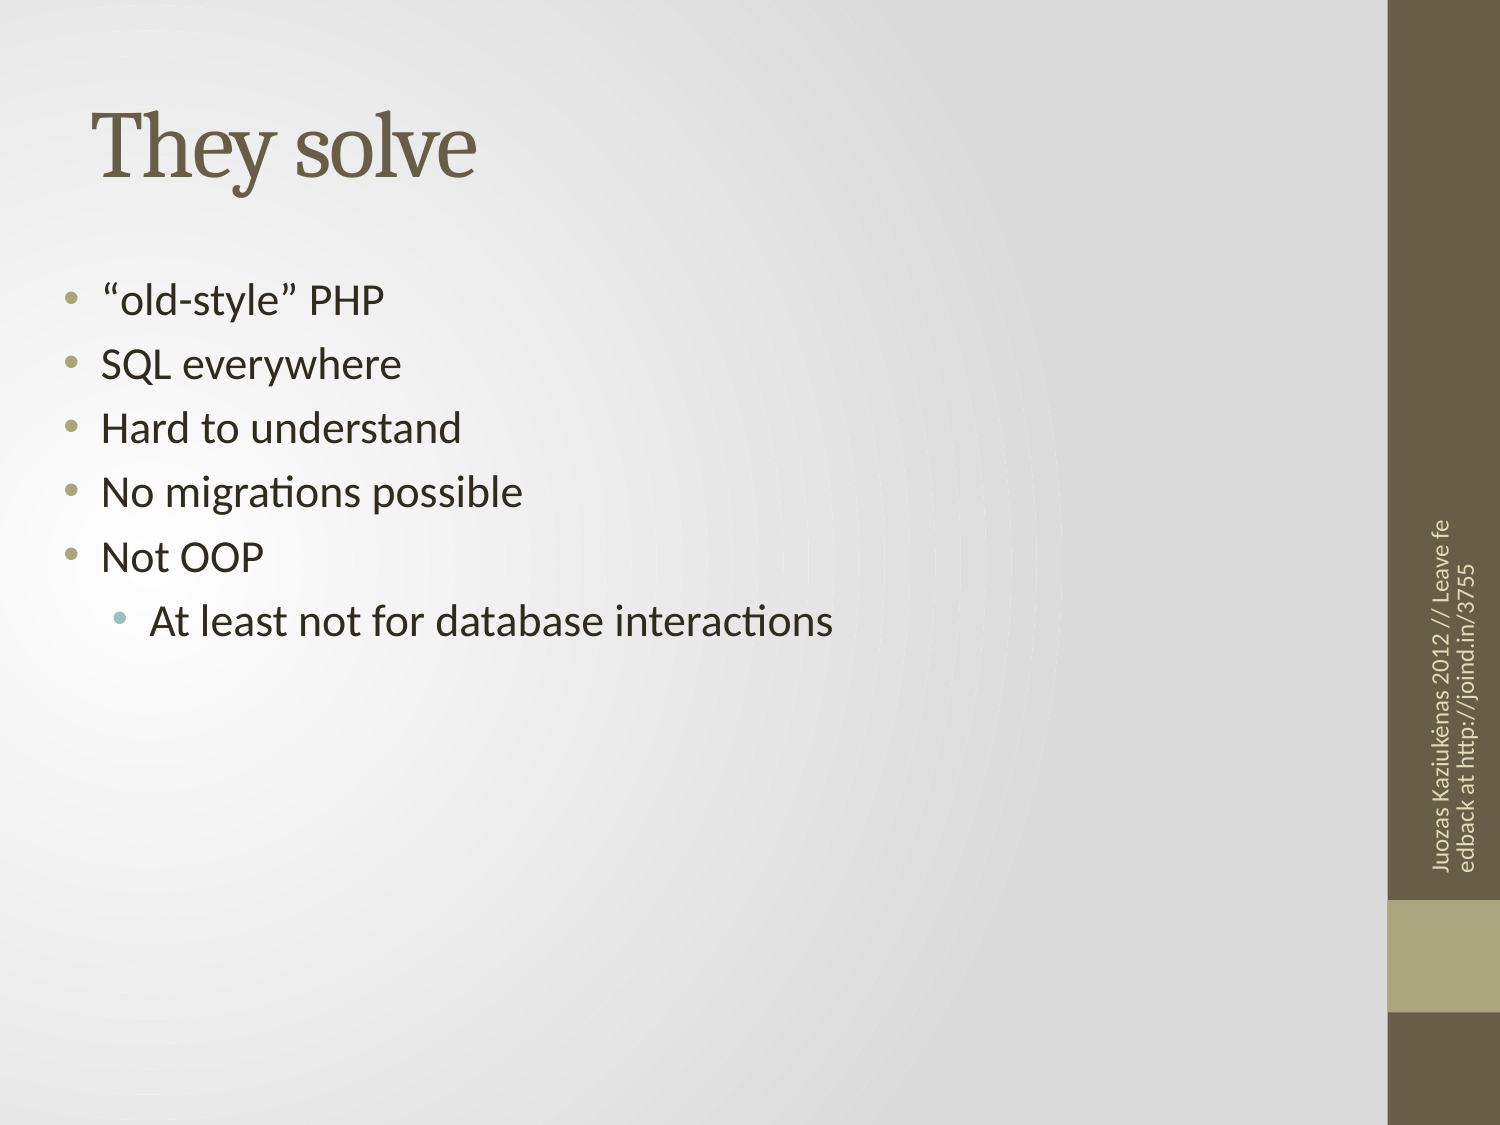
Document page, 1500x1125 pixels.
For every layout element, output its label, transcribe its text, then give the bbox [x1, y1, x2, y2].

list “old-style” PHP SQL everywhere Hard to understand No migrations possible Not OOP At least not for database interactions [29, 262, 1388, 1050]
title They solve [75, 45, 1325, 233]
footer Juozas Kaziukėnas 2012 // Leave feedback at http://joind.in/3755 [1408, 500, 1469, 889]
